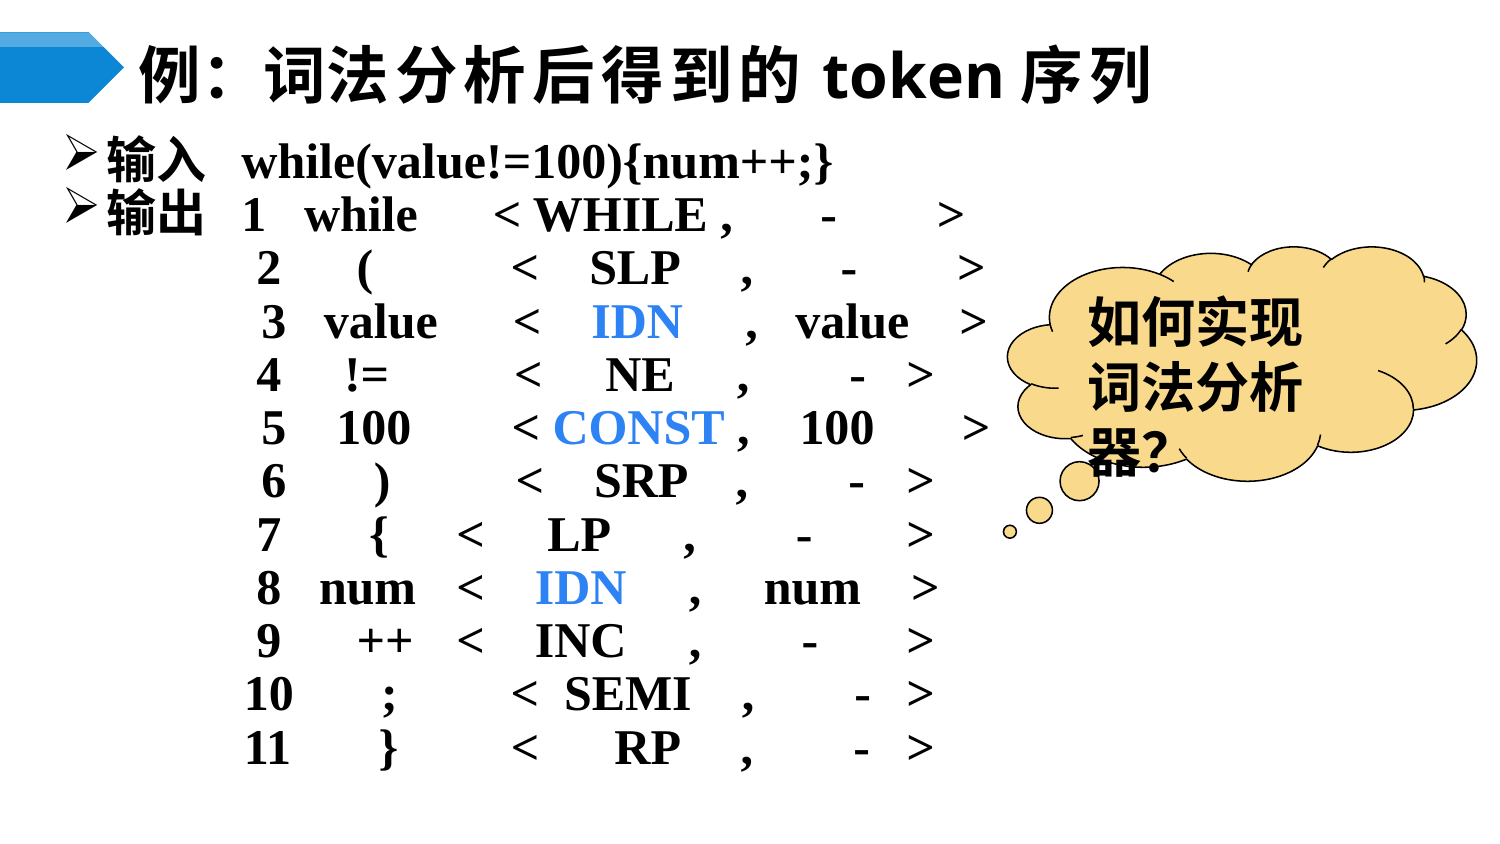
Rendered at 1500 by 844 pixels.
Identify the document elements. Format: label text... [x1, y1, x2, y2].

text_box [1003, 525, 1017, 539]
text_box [0, 31, 125, 104]
list 输入 while(value!=100){num++;} 输出 1 while < WHILE , - > 2 ( < SLP , - > 3 value < IDN , value > 4 != < NE , - > 5 100 < CONST , 100 > 6 ) < SRP , - > 7 { < LP , - > 8 num < IDN , num > 9 ++ < INC , - > 10 ; < SEMI , - > 11 } < RP , - > [46, 164, 1500, 844]
text_box 如何实现 词法分析器？ [1007, 246, 1477, 482]
text_box 如何实现 词法分析器？ [1060, 461, 1100, 501]
text_box 如何实现 词法分析器？ [1026, 497, 1053, 524]
title 例：词法分析后得到的token序列 [130, 43, 1425, 103]
